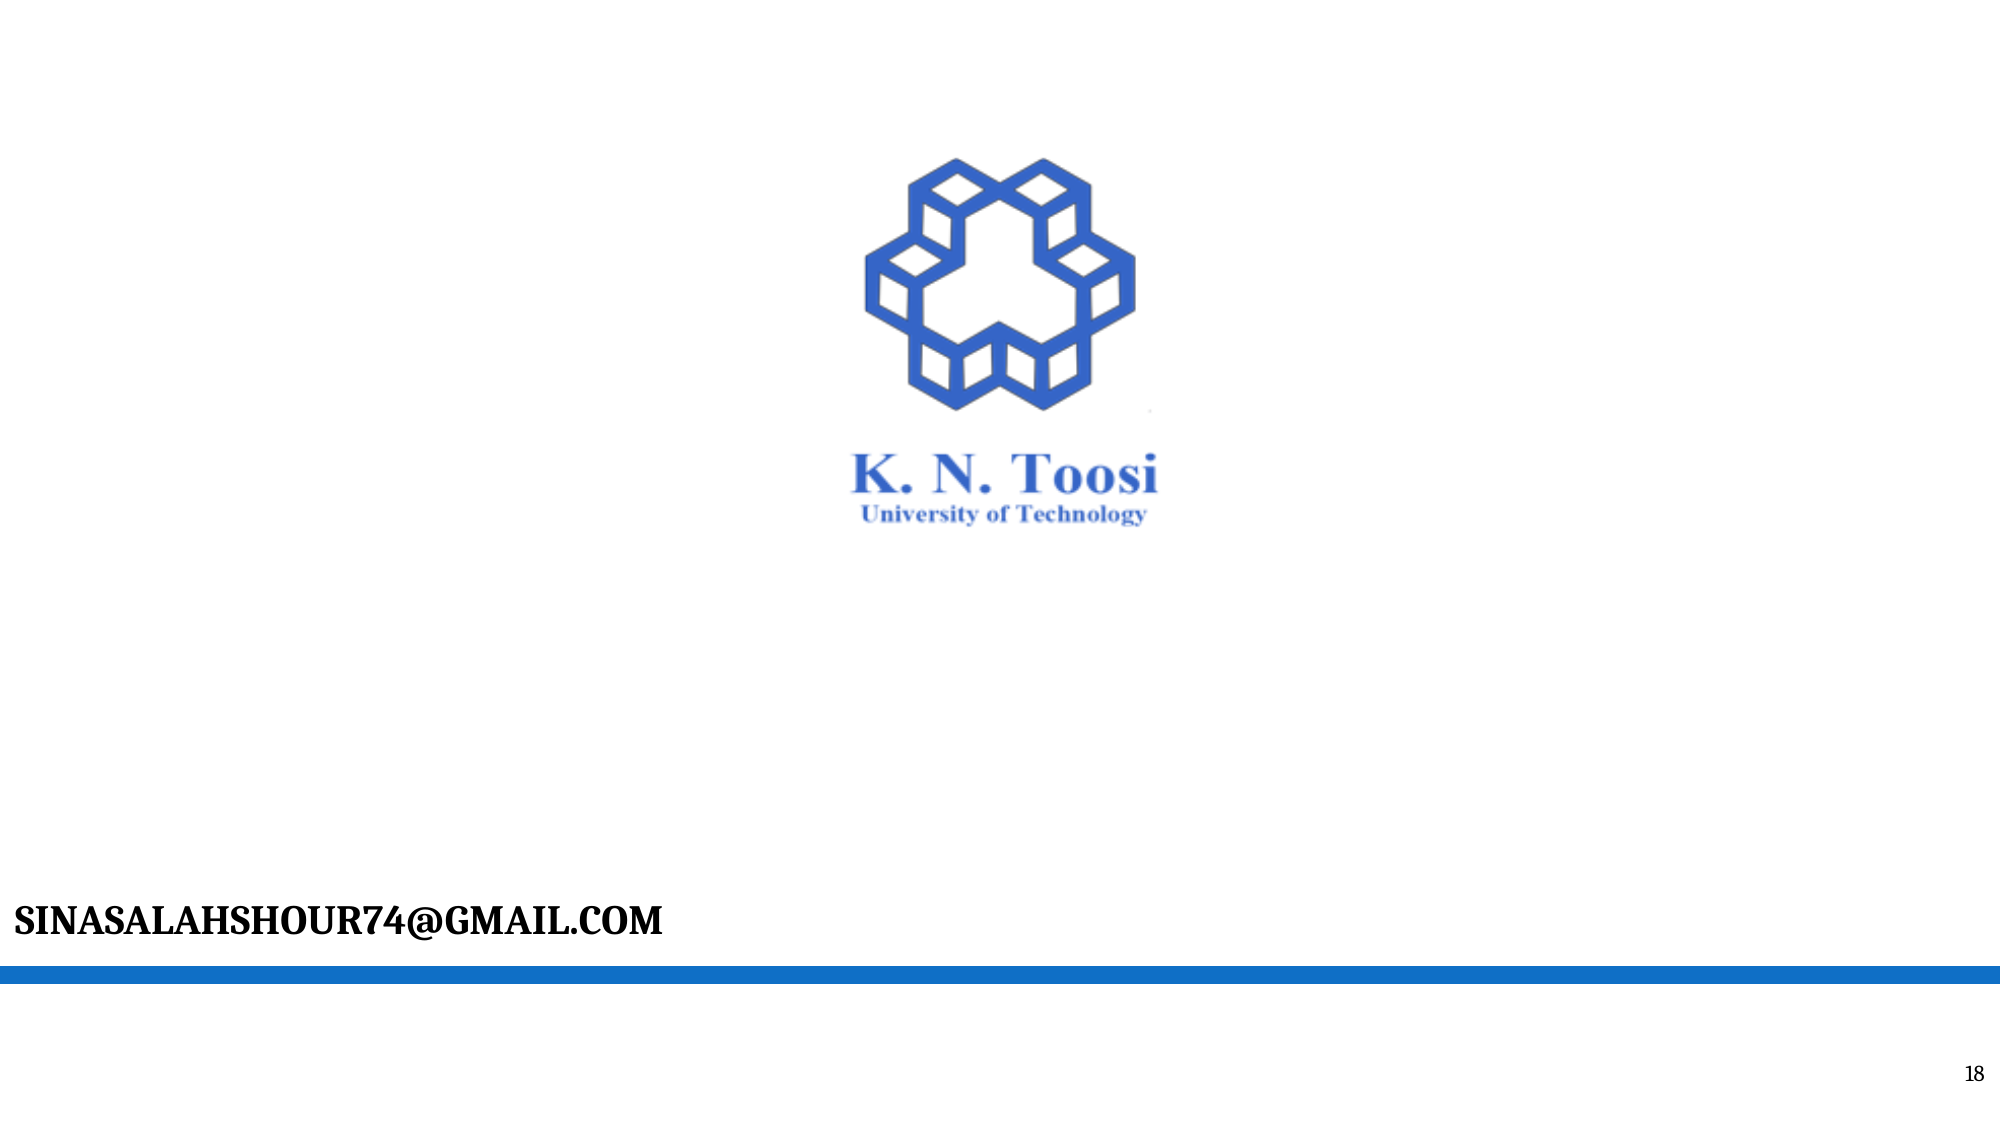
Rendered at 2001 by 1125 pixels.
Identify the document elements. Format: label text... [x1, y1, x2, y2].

slide_number 18 [1885, 1053, 2000, 1093]
subtitle sinasalahshour74@gmail.com [0, 890, 1650, 951]
picture [797, 150, 1203, 556]
